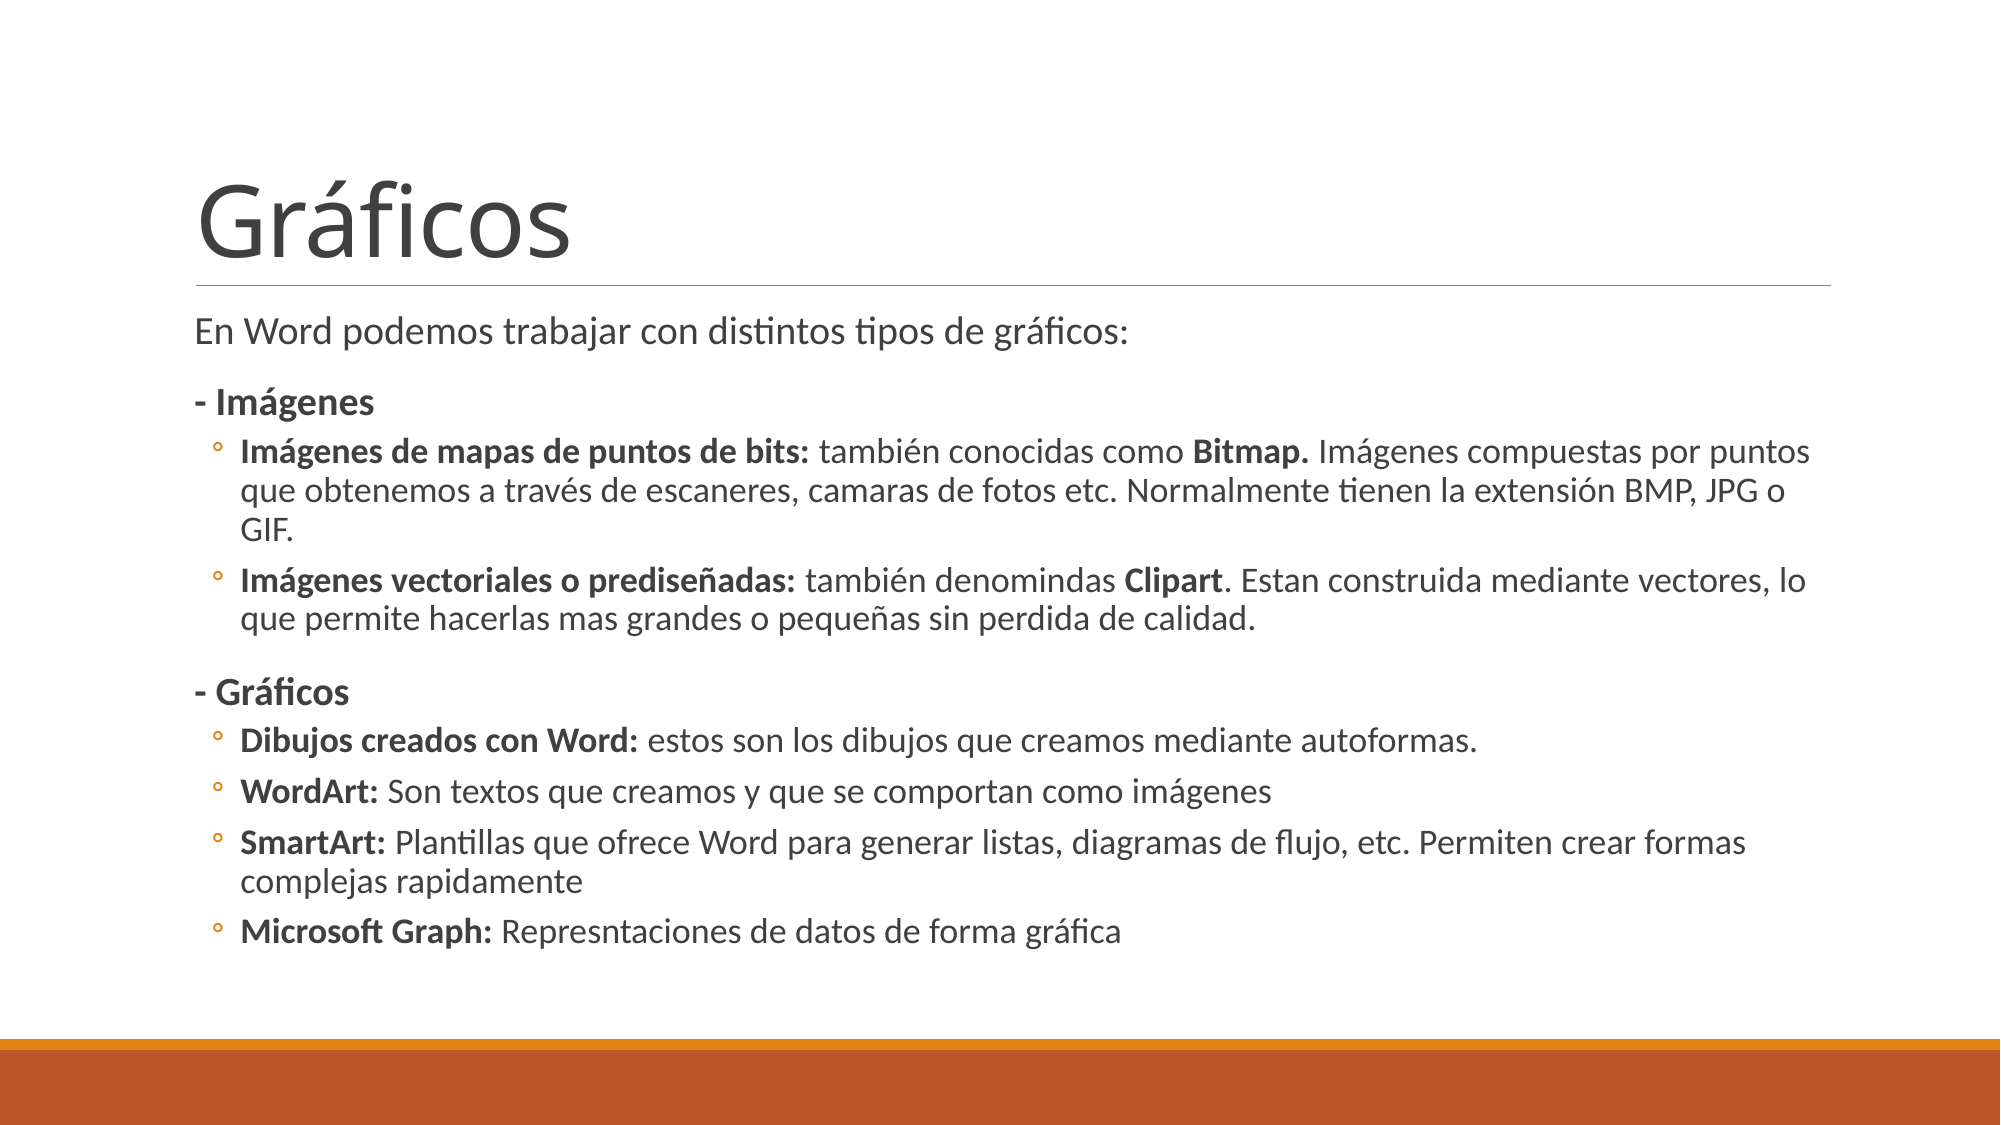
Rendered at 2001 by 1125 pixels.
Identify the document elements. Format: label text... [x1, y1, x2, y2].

list En Word podemos trabajar con distintos tipos de gráficos: - Imágenes Imágenes de mapas de puntos de bits: también conocidas como Bitmap. Imágenes compuestas por puntos que obtenemos a través de escaneres, camaras de fotos etc. Normalmente tienen la extensión BMP, JPG o GIF. Imágenes vectoriales o prediseñadas: también denomindas Clipart. Estan construida mediante vectores, lo que permite hacerlas mas grandes o pequeñas sin perdida de calidad. - Gráficos Dibujos creados con Word: estos son los dibujos que creamos mediante autoformas. WordArt: Son textos que creamos y que se comportan como imágenes SmartArt: Plantillas que ofrece Word para generar listas, diagramas de flujo, etc. Permiten crear formas complejas rapidamente Microsoft Graph: Represntaciones de datos de forma gráfica [180, 302, 1830, 963]
title Gráficos [180, 47, 1830, 285]
